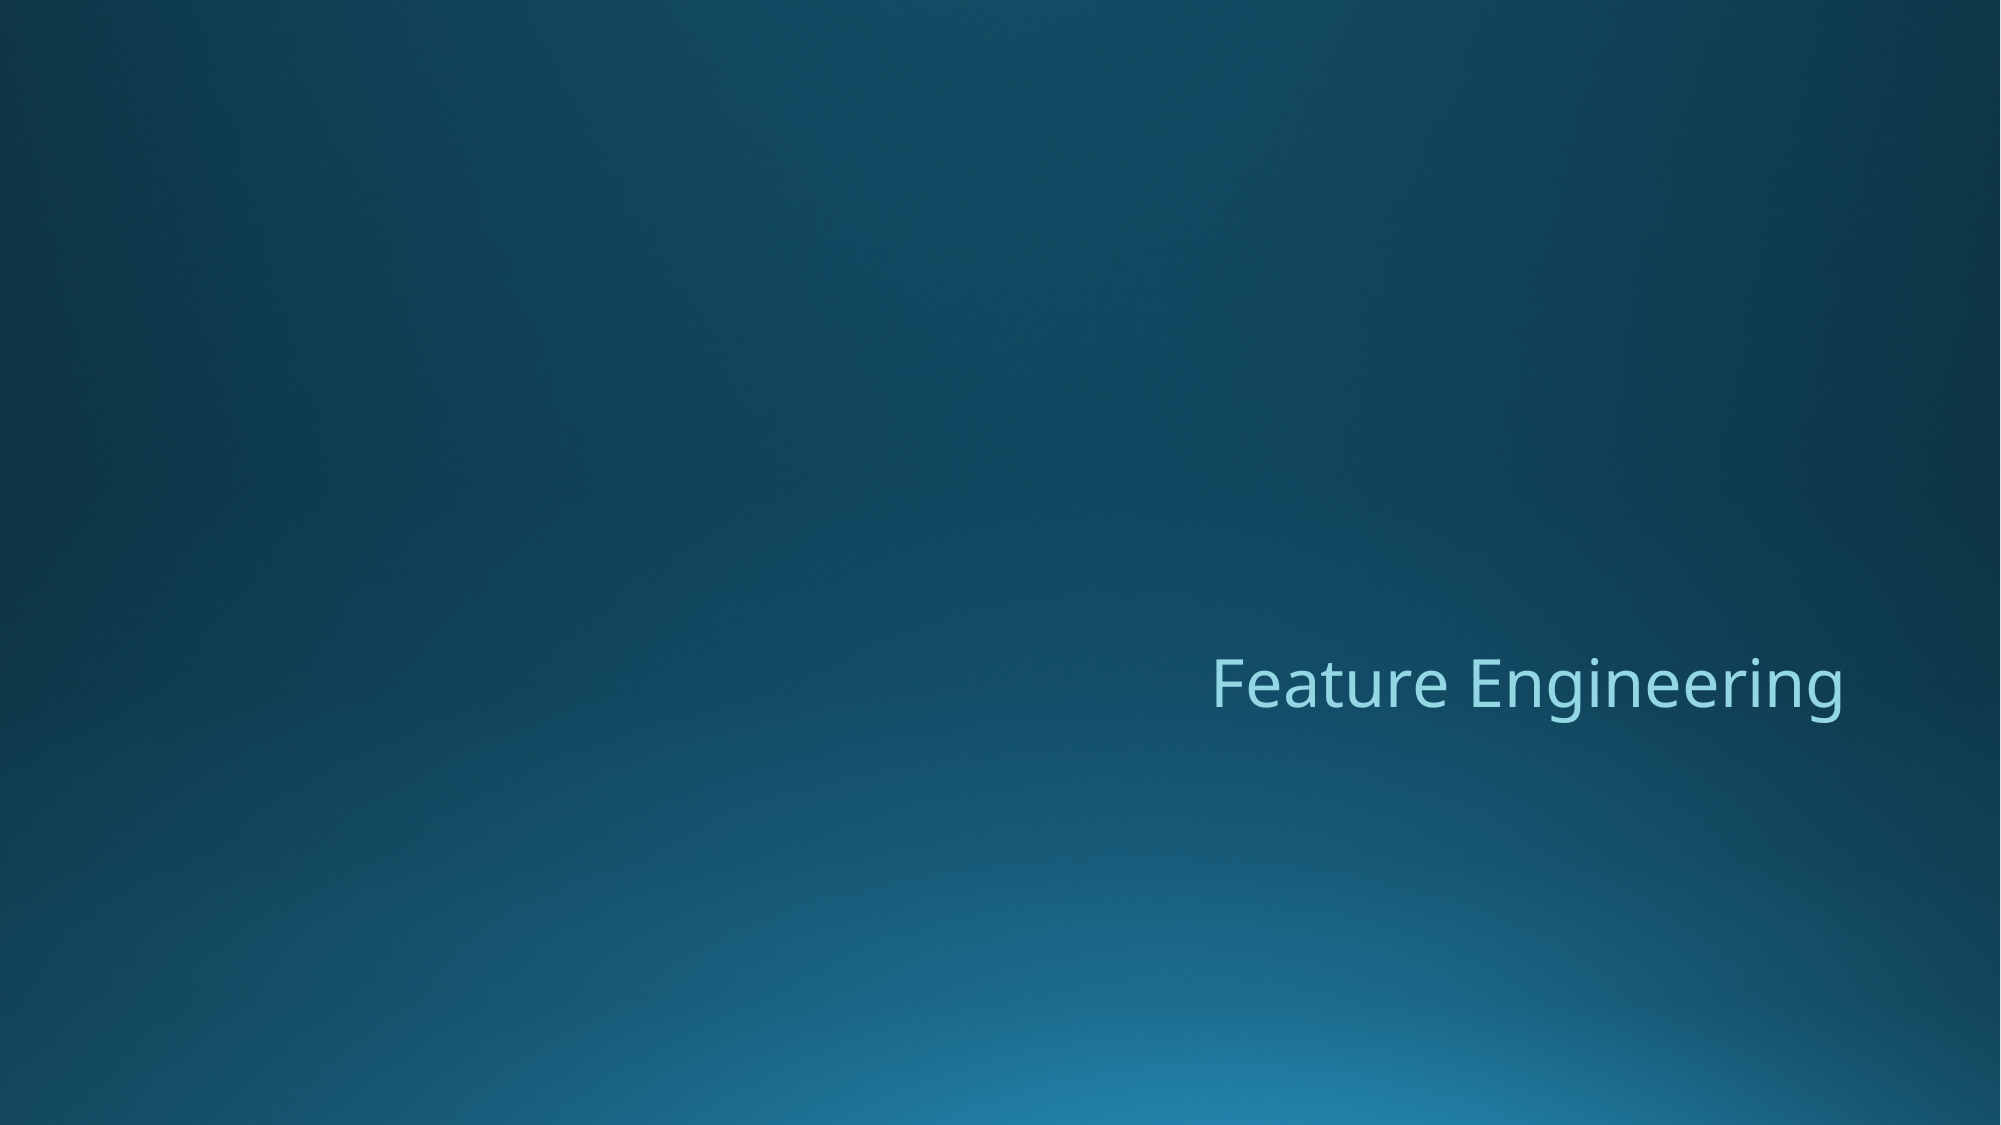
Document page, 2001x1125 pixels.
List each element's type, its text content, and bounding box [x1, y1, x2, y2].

picture [0, 0, 2001, 1125]
subtitle Feature Engineering [362, 606, 1863, 730]
